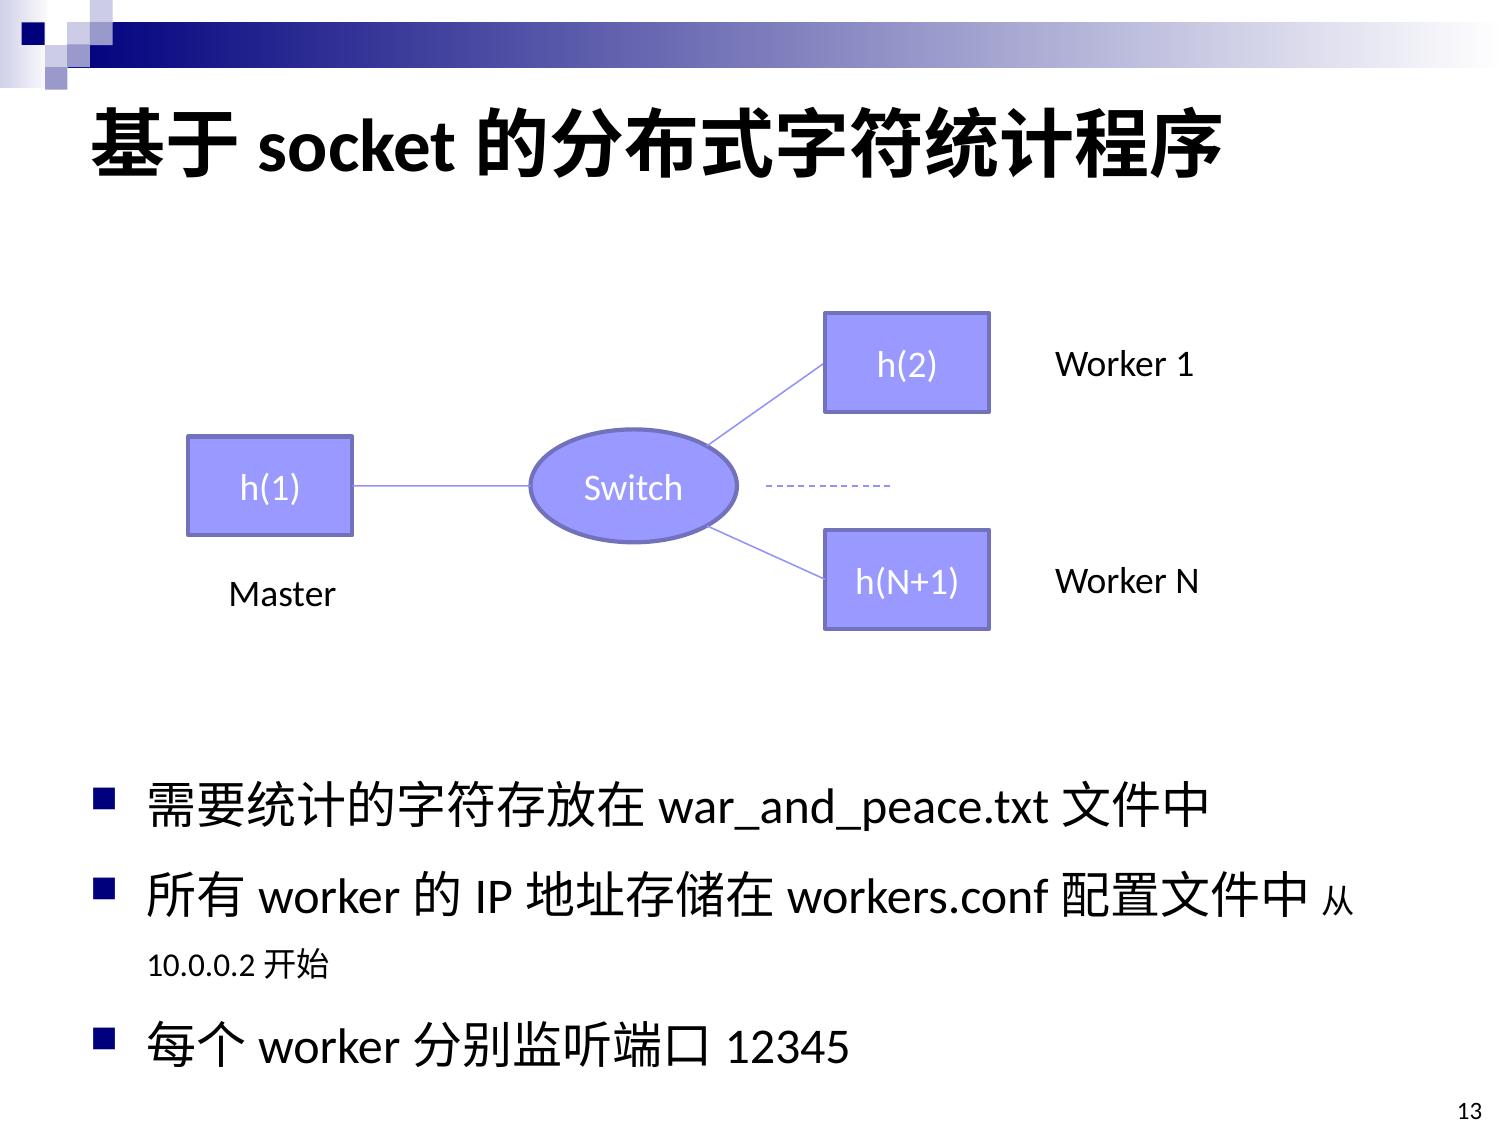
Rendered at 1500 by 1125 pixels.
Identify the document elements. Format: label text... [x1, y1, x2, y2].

slide_number 13 [1448, 1100, 1483, 1125]
list 需要统计的字符存放在war_and_peace.txt文件中 所有worker的IP地址存储在workers.conf配置文件中 从10.0.0.2开始 每个worker分别监听端口12345 [75, 735, 1425, 1063]
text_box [187, 312, 1217, 630]
title 基于socket的分布式字符统计程序 [75, 75, 1425, 209]
